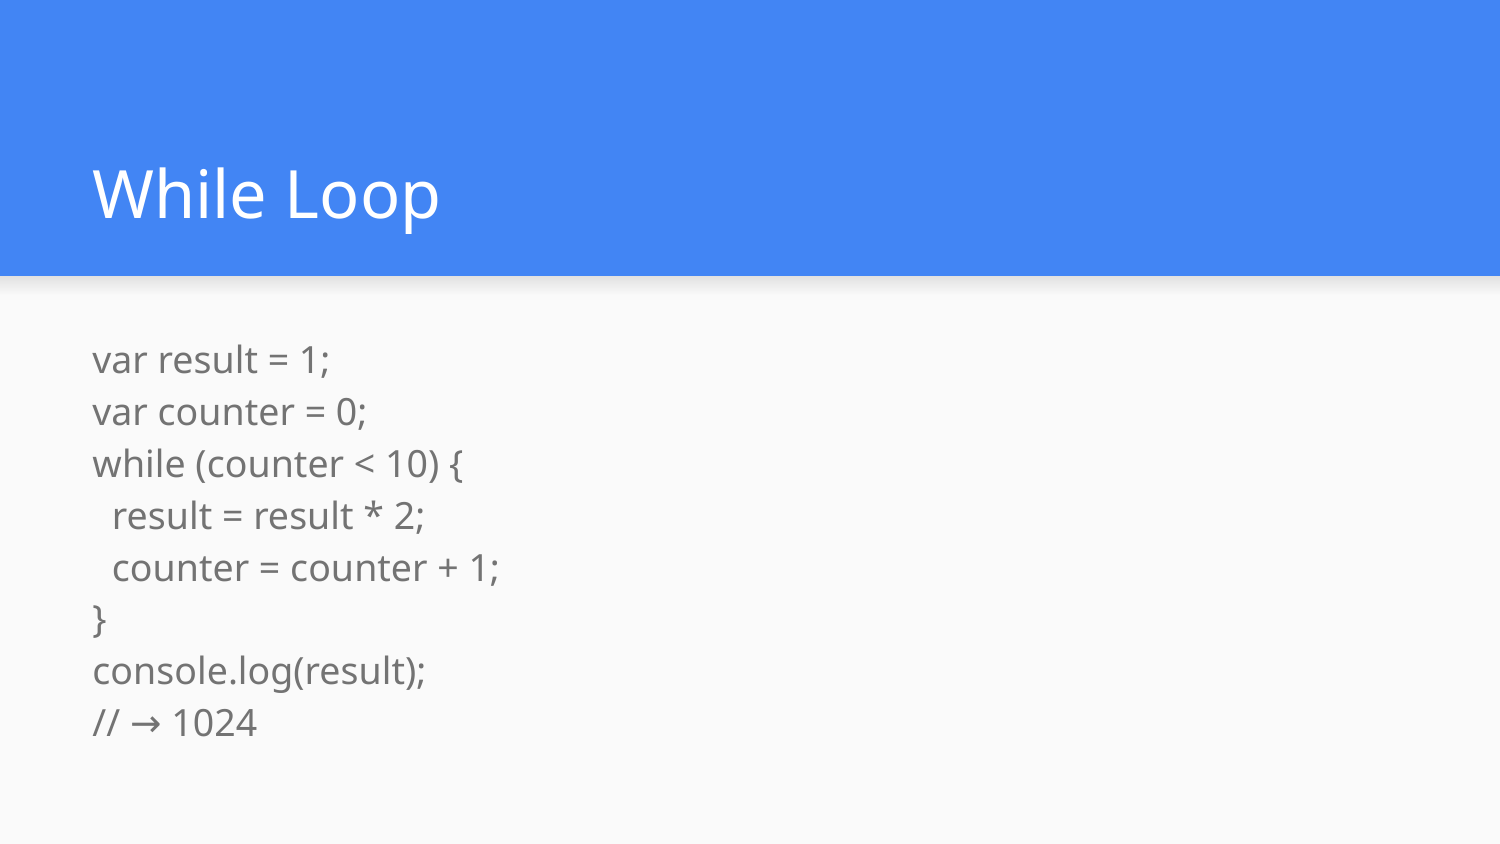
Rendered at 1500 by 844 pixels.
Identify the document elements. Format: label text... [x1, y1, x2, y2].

list var result = 1; var counter = 0; while (counter < 10) { result = result * 2; counter = counter + 1; } console.log(result); // → 1024 [77, 314, 1427, 760]
title While Loop [77, 121, 1427, 248]
